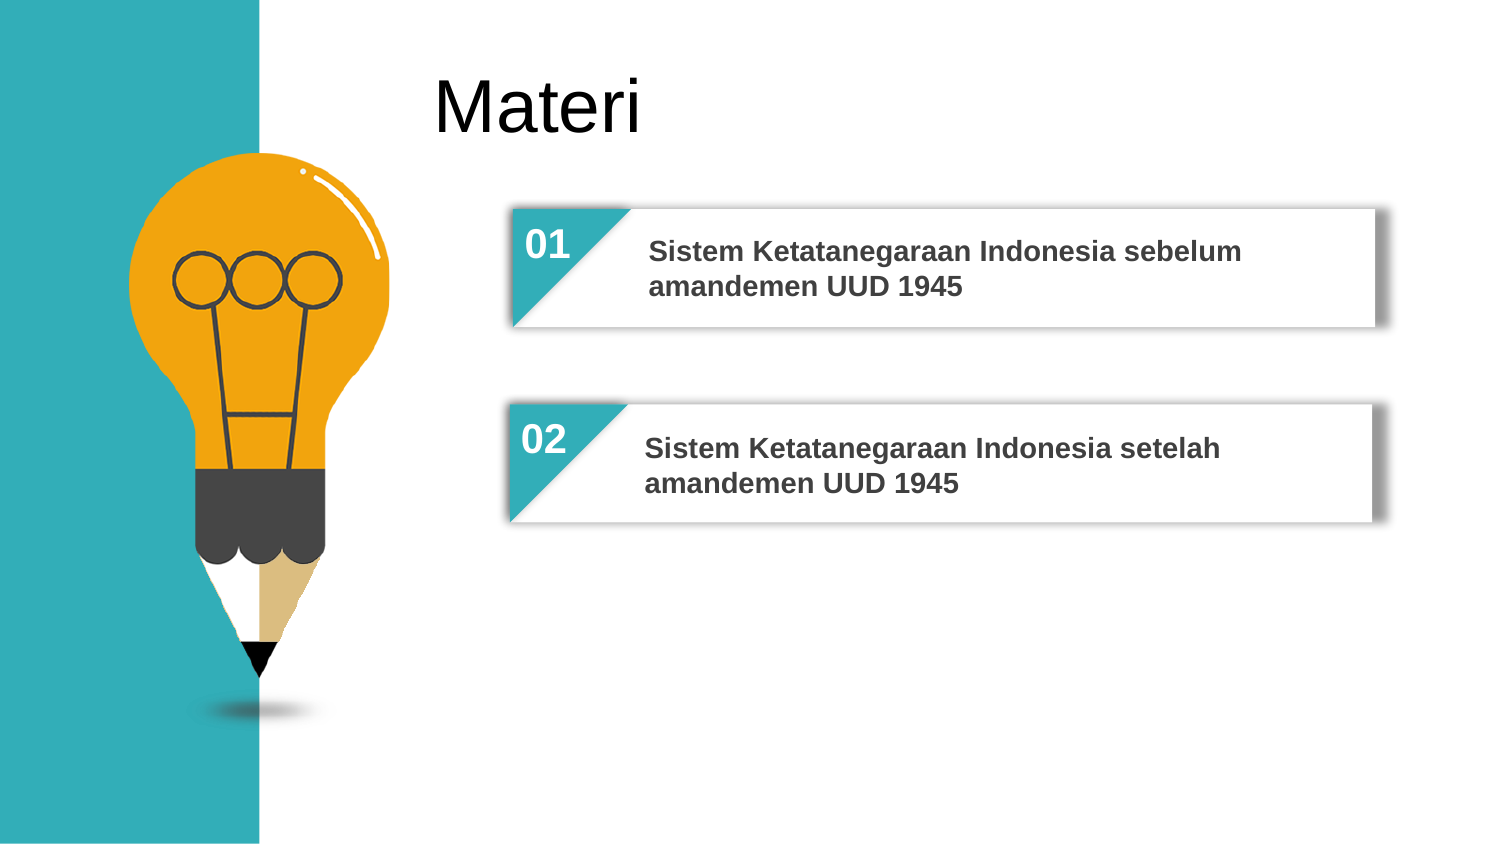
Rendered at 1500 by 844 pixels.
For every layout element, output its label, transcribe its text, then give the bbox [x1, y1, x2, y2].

picture [129, 153, 390, 731]
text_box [512, 208, 1376, 328]
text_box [509, 404, 1373, 523]
text_box Materi [419, 55, 1500, 151]
